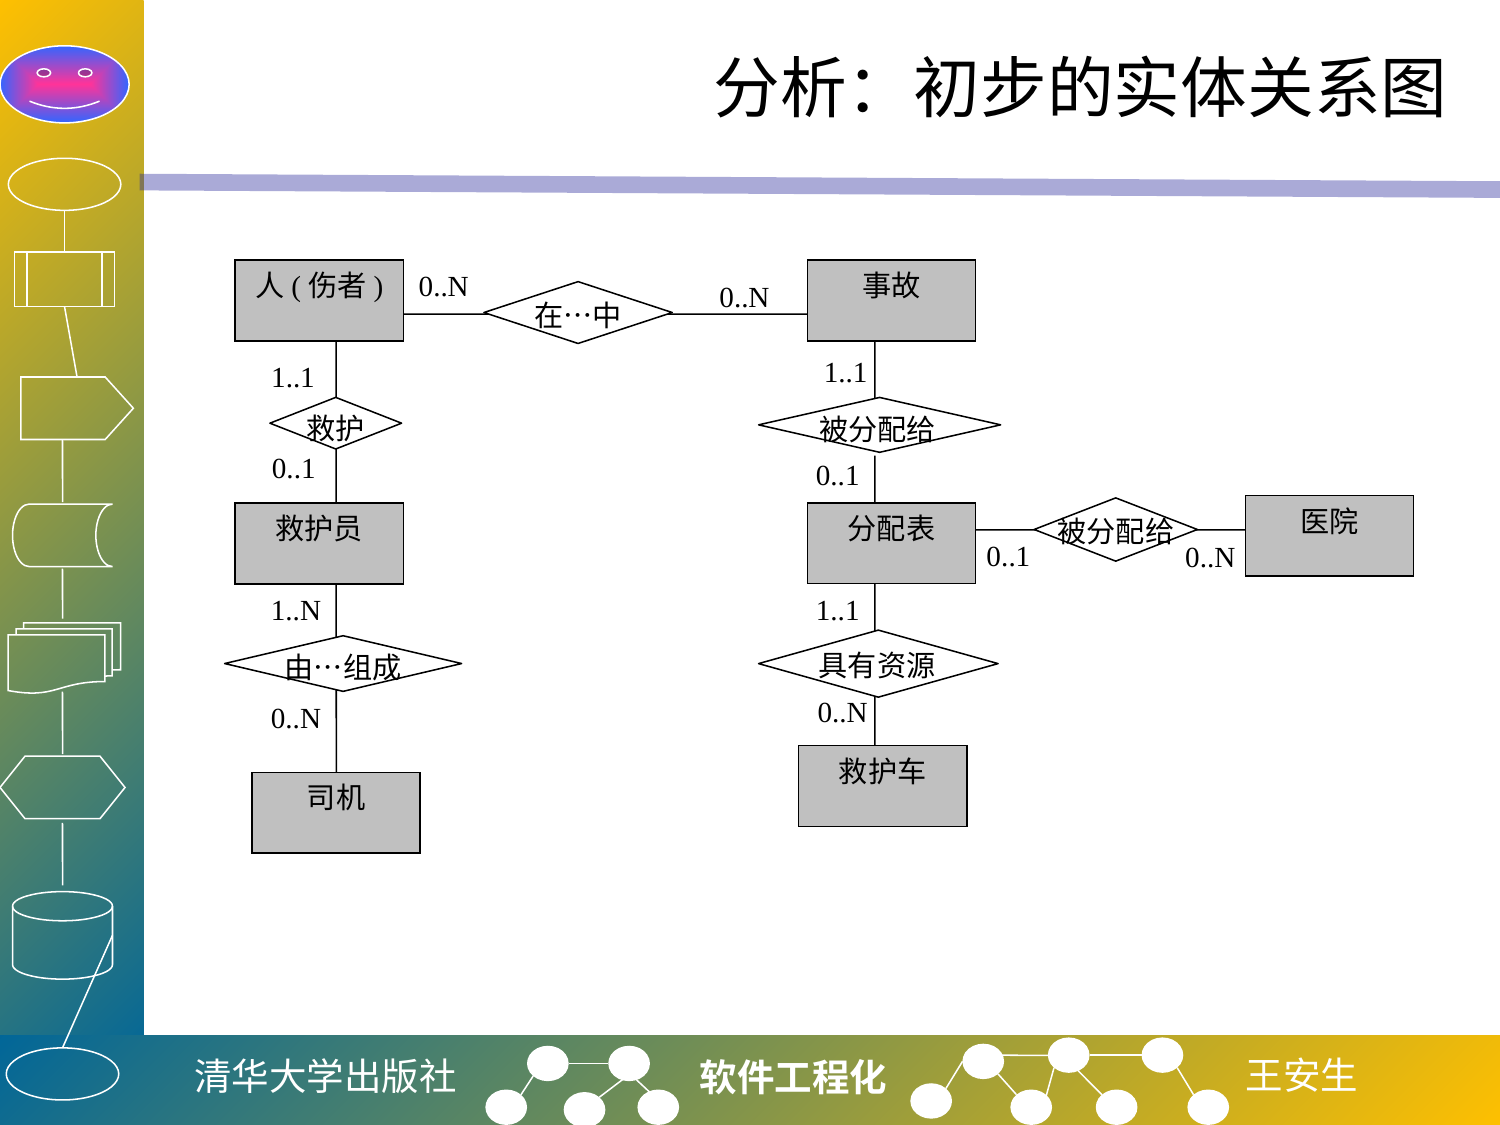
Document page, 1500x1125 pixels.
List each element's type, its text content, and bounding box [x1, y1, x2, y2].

title 分析：初步的实体关系图 [187, 24, 1463, 147]
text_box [201, 259, 1414, 854]
